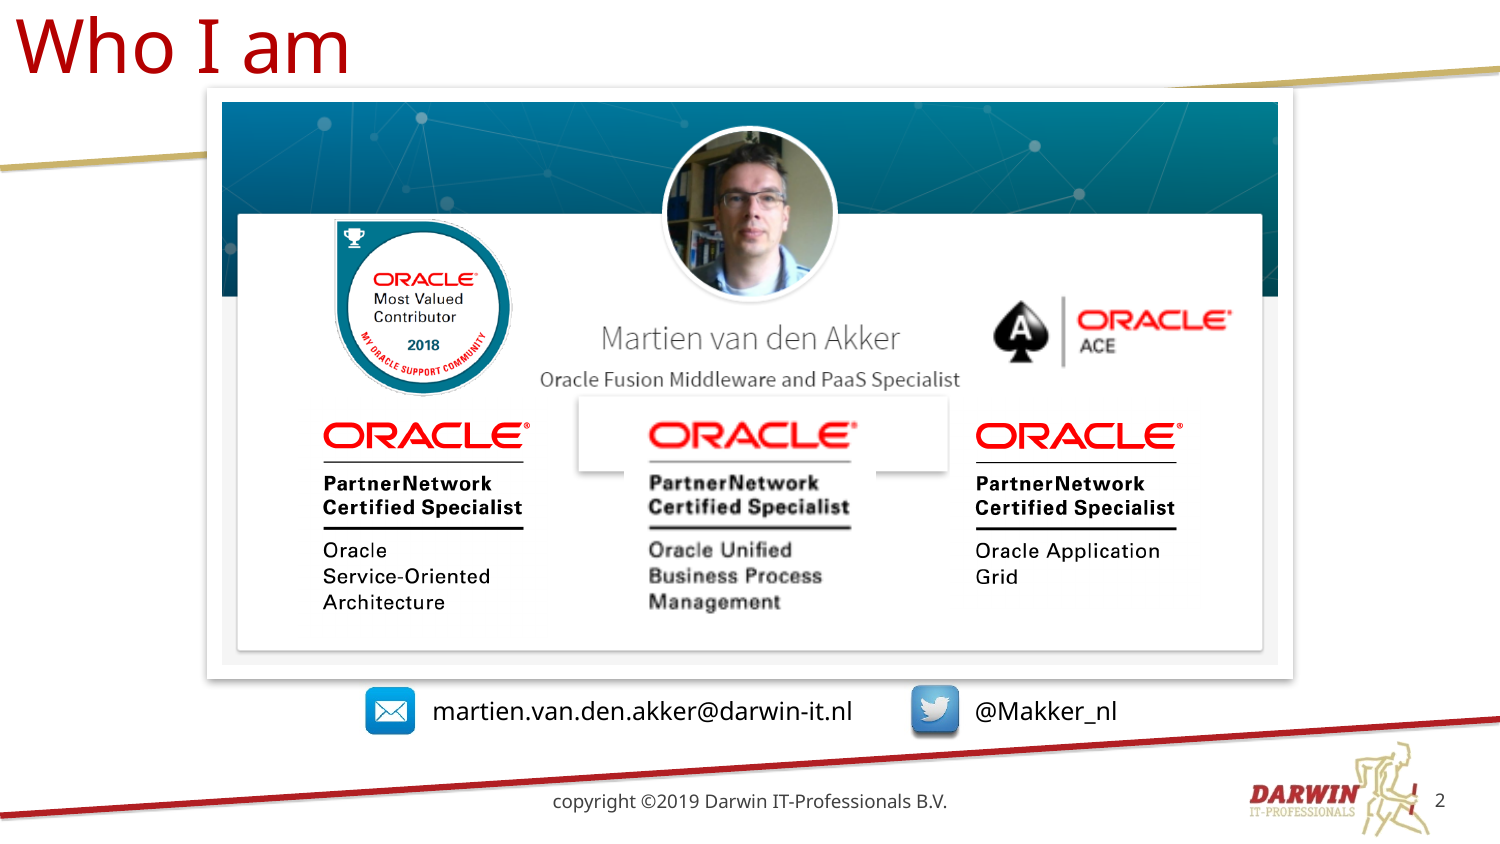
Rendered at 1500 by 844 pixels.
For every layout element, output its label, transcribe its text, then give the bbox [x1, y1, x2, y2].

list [221, 102, 1279, 665]
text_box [359, 679, 1141, 741]
title Who I am [0, 0, 1351, 89]
slide_number 2 [1419, 778, 1498, 824]
footer copyright ©2019 Darwin IT-Professionals B.V. [512, 778, 988, 824]
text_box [298, 217, 1247, 639]
picture [1247, 735, 1432, 843]
